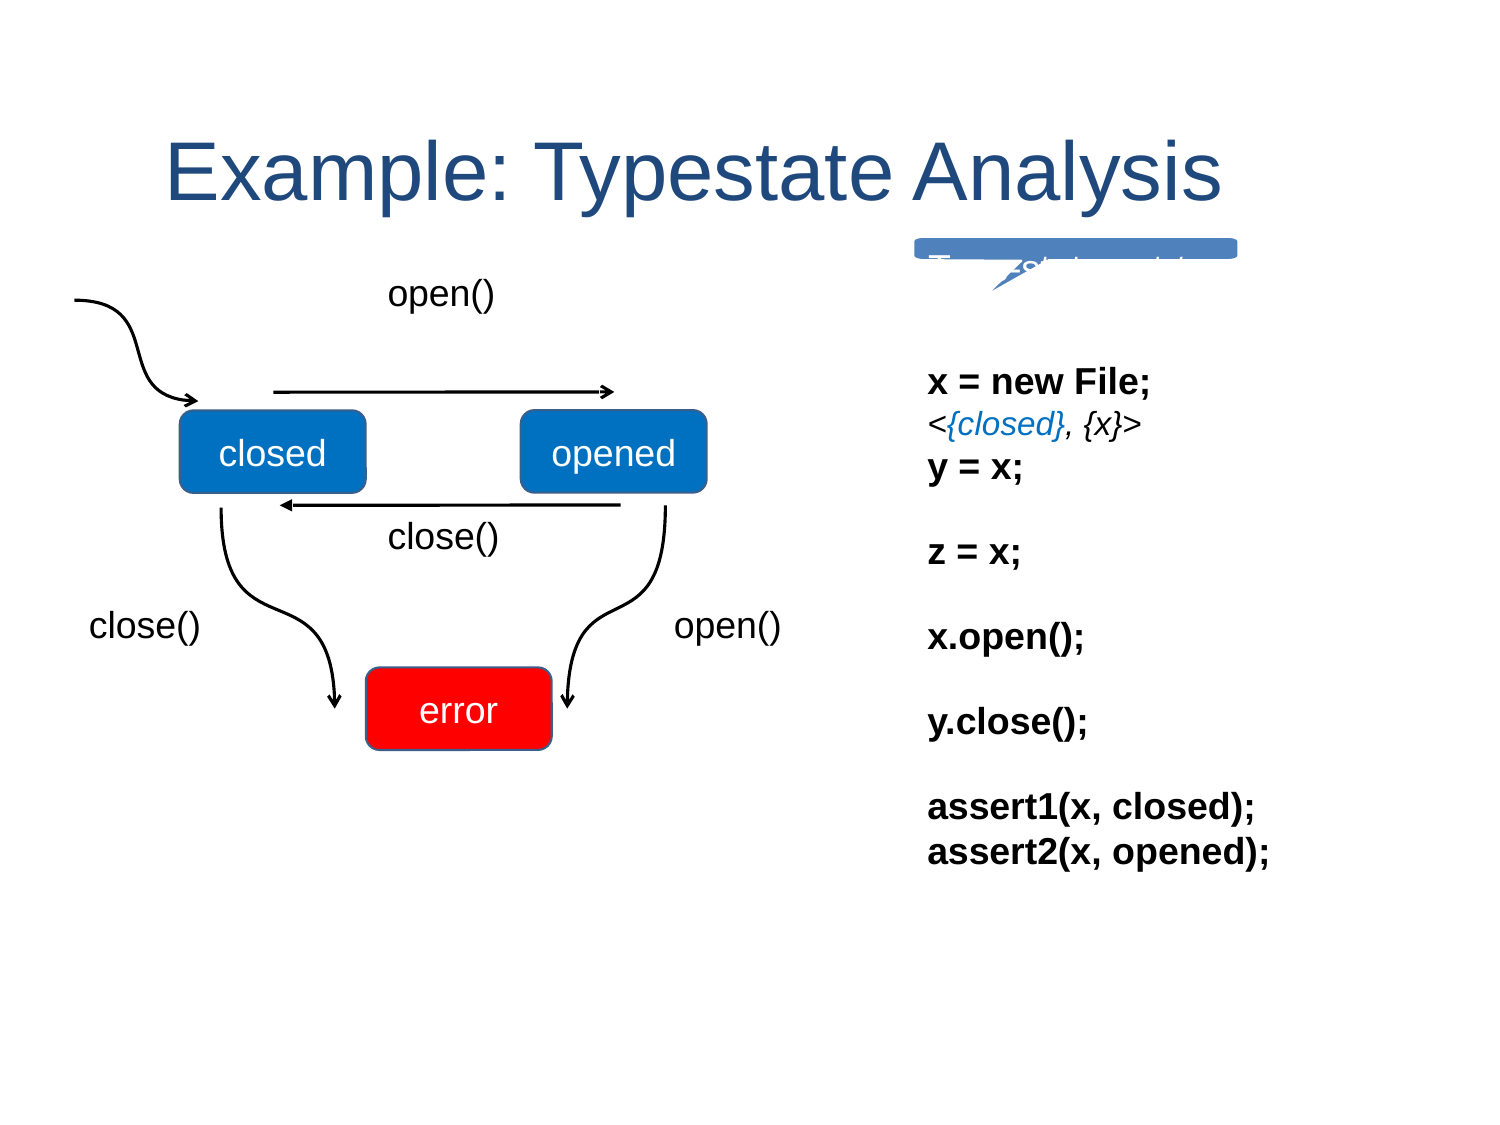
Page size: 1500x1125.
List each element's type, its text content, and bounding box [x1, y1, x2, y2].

text_box Type-state set ts [912, 235, 1240, 298]
text_box x = new File; <{closed}, {x}> y = x; z = x; x.open(); y.close(); assert1(x, closed); assert2(x, opened); [912, 349, 1400, 880]
title Example: Typestate Analysis [150, 45, 1425, 233]
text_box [74, 261, 812, 751]
